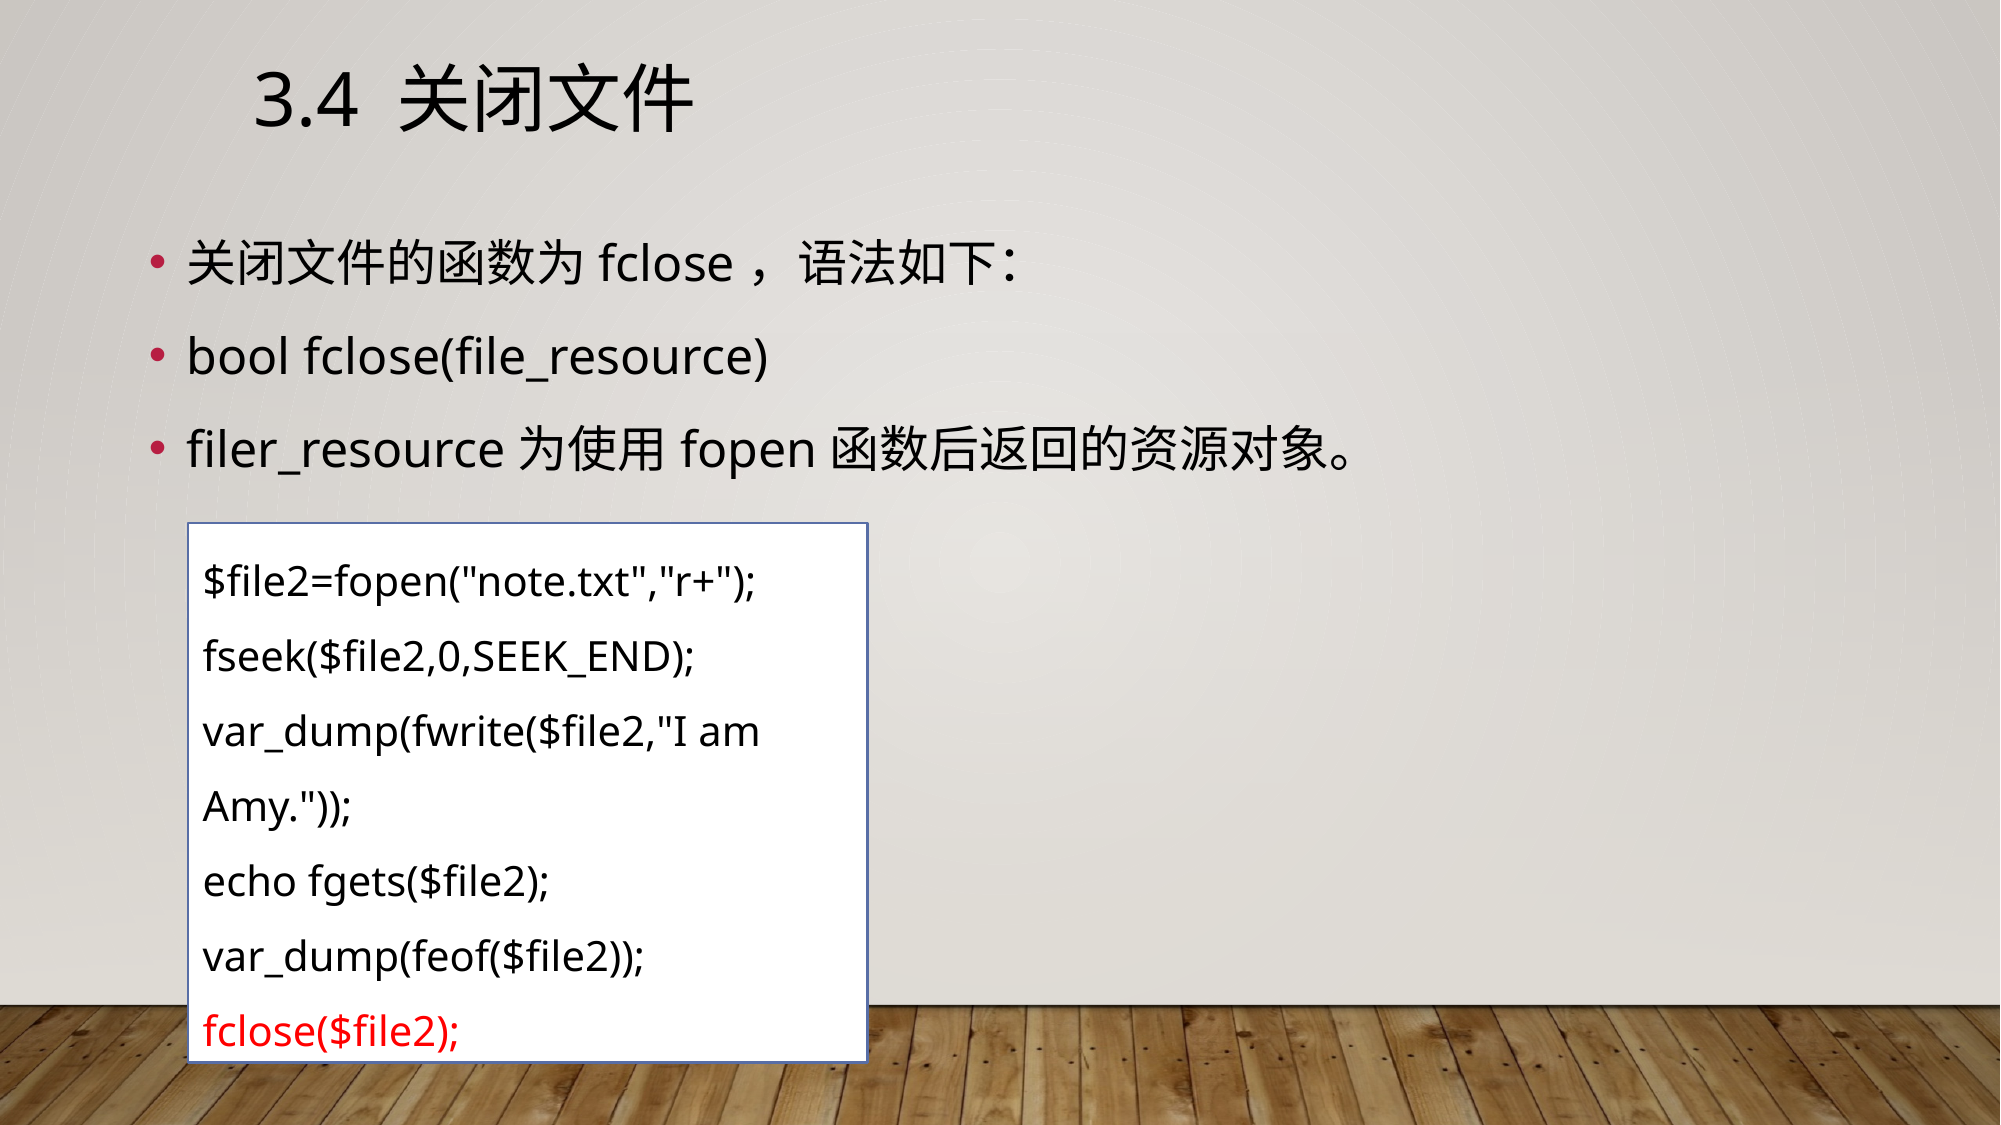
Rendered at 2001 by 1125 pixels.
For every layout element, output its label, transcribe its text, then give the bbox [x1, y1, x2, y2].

text_box $file2=fopen("note.txt","r+"); fseek($file2,0,SEEK_END); var_dump(fwrite($file2,"I am Amy.")); echo fgets($file2); var_dump(feof($file2)); fclose($file2); [187, 522, 869, 1064]
title 3.4 关闭文件 [238, 54, 1814, 212]
picture [0, 1005, 2000, 1125]
list 关闭文件的函数为fclose，语法如下： bool fclose(file_resource) filer_resource为使用fopen函数后返回的资源对象。 [133, 212, 1835, 774]
